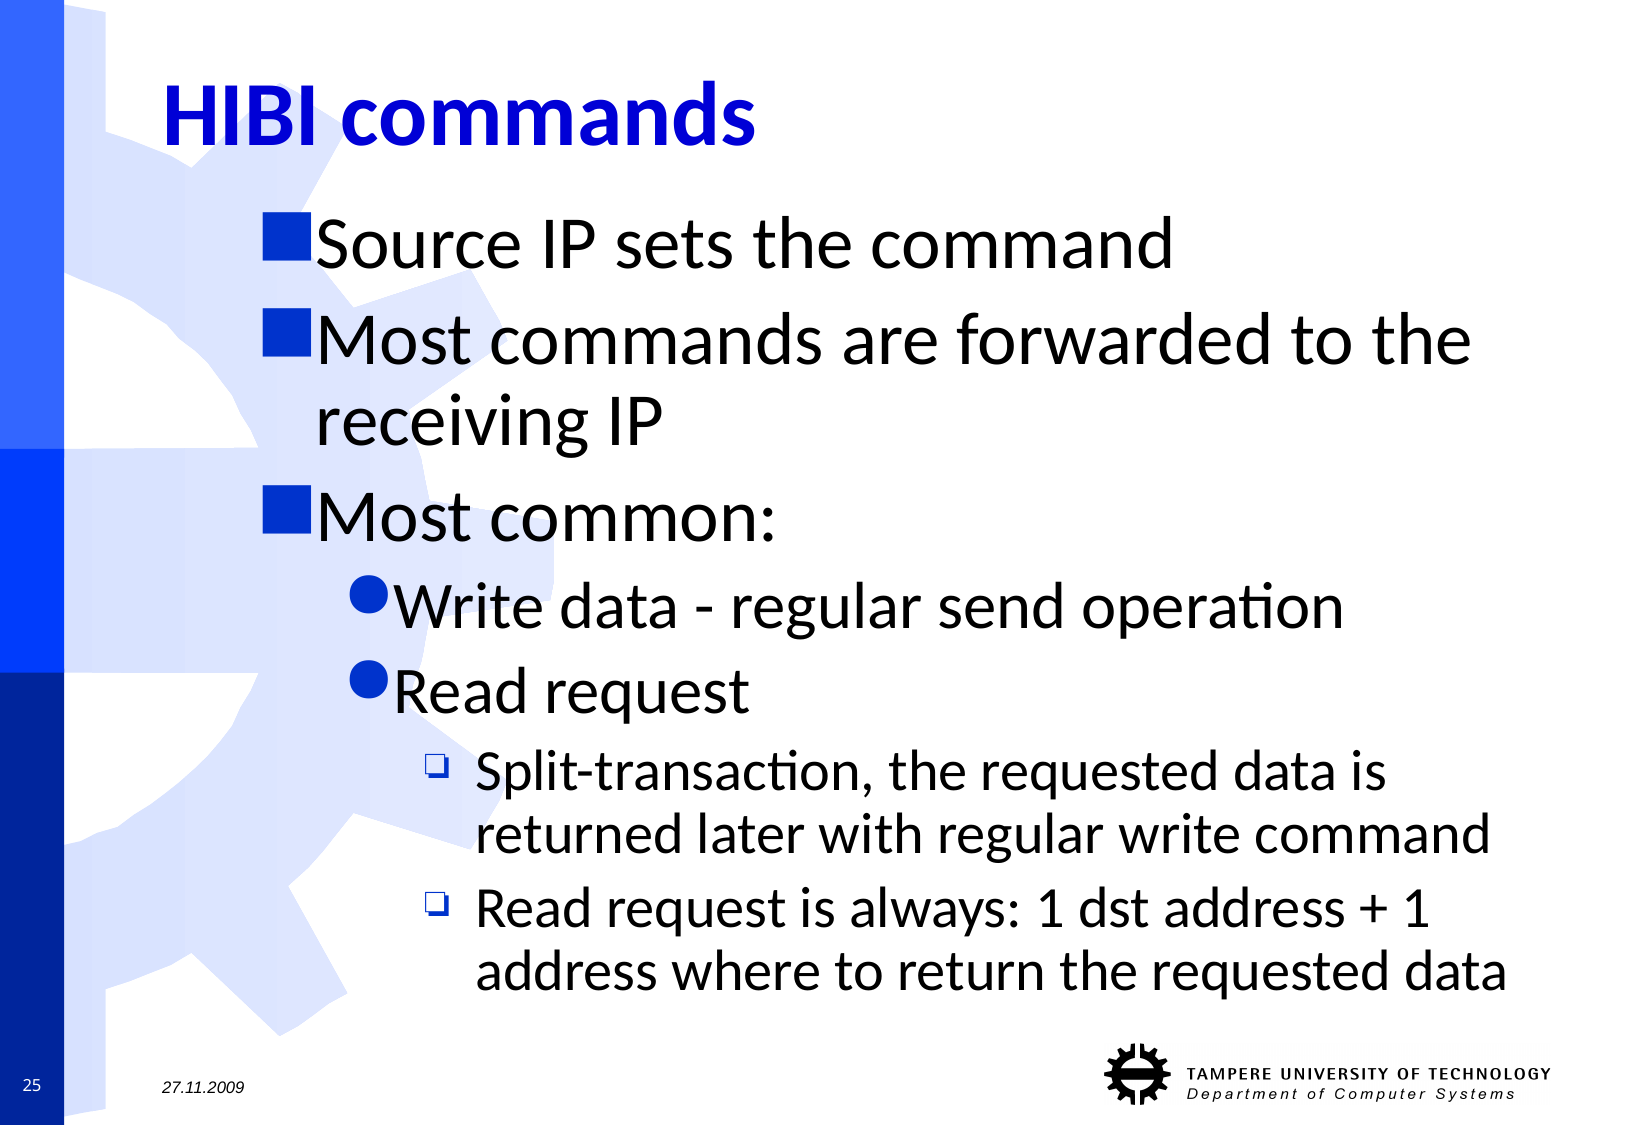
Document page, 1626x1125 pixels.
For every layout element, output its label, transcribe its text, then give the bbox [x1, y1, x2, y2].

slide_number 25 [0, 1066, 65, 1107]
picture [1104, 1043, 1551, 1066]
title HIBI commands [146, 30, 1555, 173]
list Source IP sets the command Most commands are forwarded to the receiving IP Most common: Write data - regular send operation Read request Split-transaction, the requested data is returned later with regular write command Read request is always: 1 dst address + 1 address where to return the requested data [253, 196, 1555, 1038]
footer 27.11.2009 [146, 1066, 1555, 1107]
